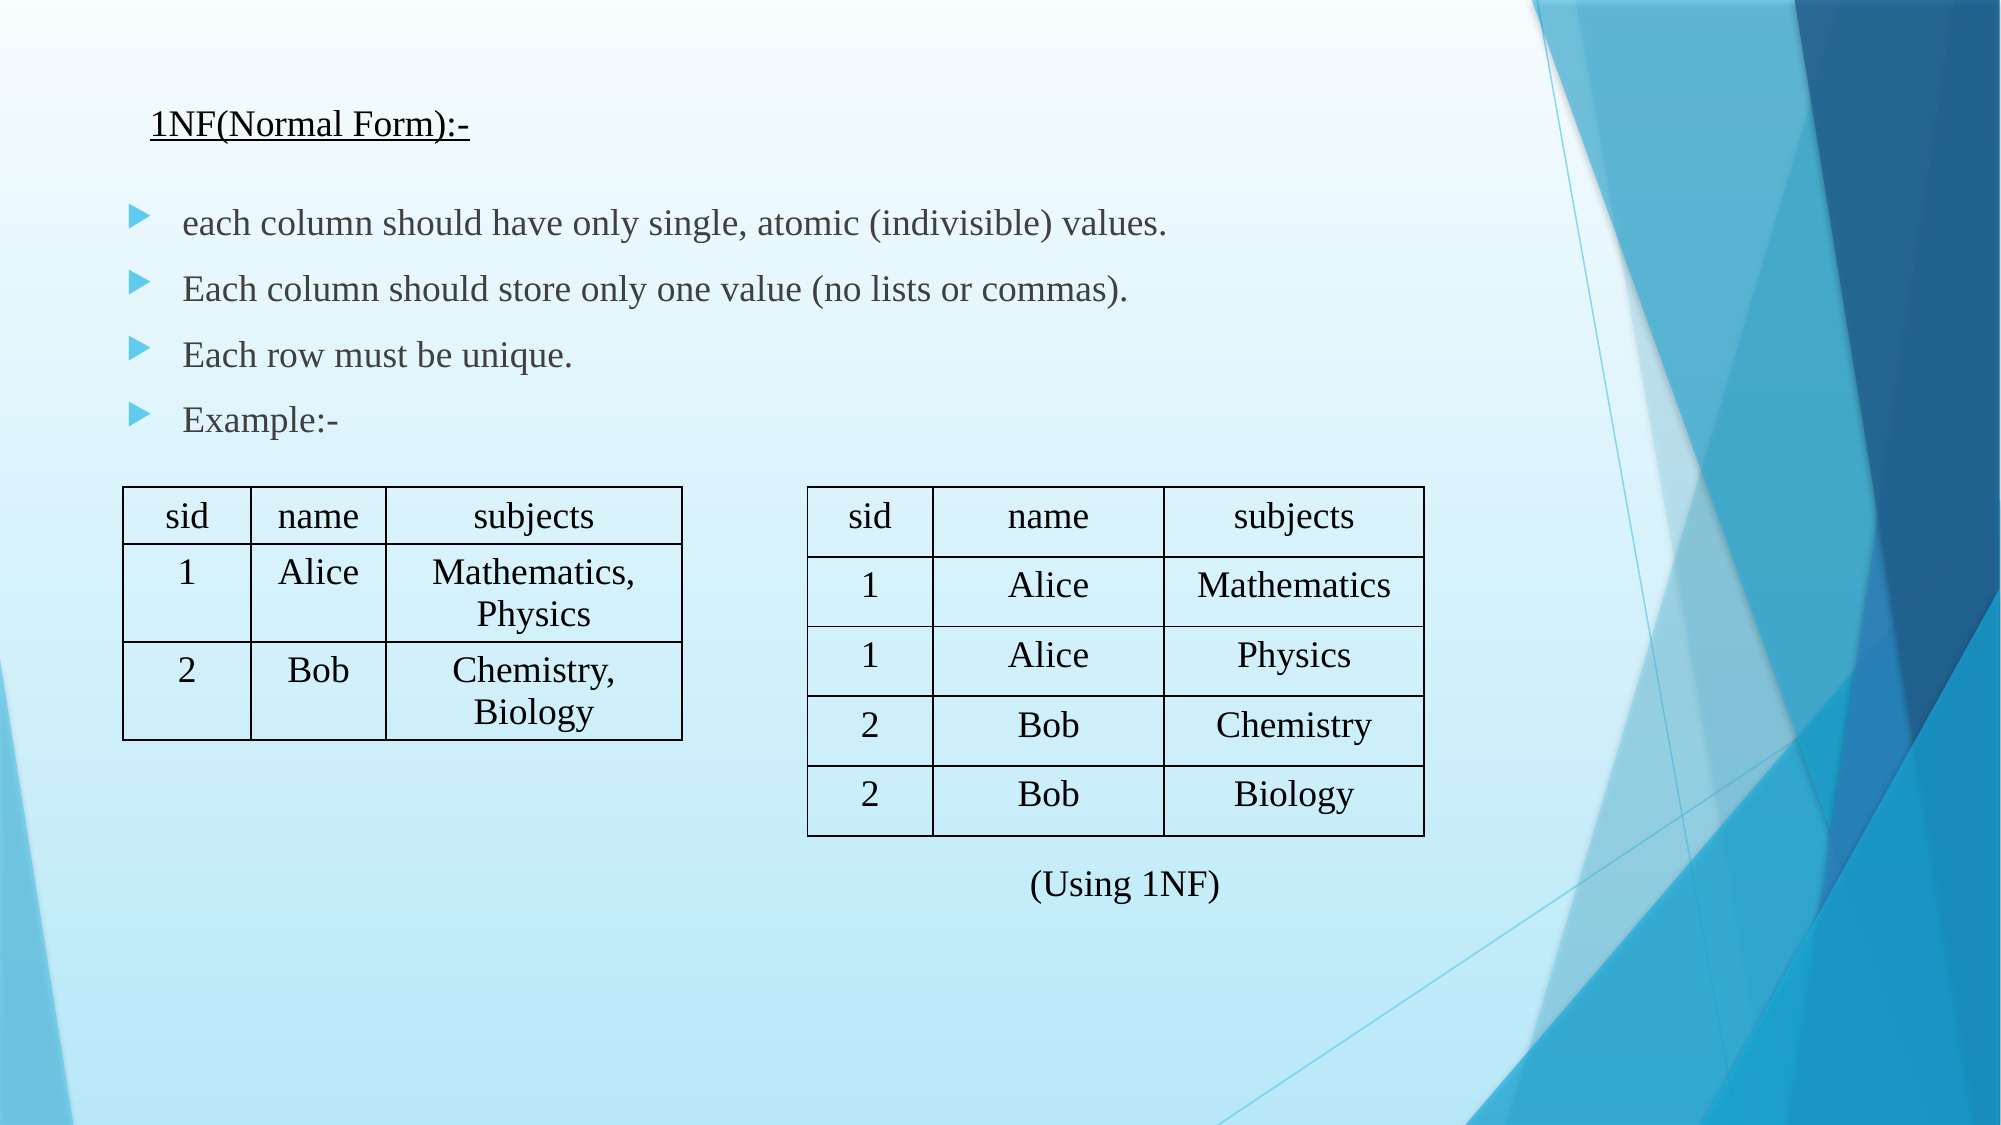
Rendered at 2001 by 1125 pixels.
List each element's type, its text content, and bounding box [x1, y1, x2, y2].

table_cell Bob [934, 767, 1163, 835]
table_cell 1 [808, 627, 932, 695]
table_cell 2 [808, 697, 932, 765]
table_cell Mathematics [1165, 558, 1423, 626]
table_cell 2 [124, 643, 250, 739]
table_cell 1 [124, 545, 250, 641]
table_cell Bob [252, 643, 385, 739]
table_cell Alice [934, 627, 1163, 695]
table_cell Alice [252, 545, 385, 641]
table_cell Chemistry, Biology [387, 643, 681, 739]
table_cell Chemistry [1165, 697, 1423, 765]
table_cell 1 [808, 558, 932, 626]
table_header sid [808, 488, 932, 556]
table_cell Physics [1165, 627, 1423, 695]
text_box (Using 1NF) [1014, 851, 1281, 912]
table_header name [252, 488, 385, 543]
table_cell Mathematics, Physics [387, 545, 681, 641]
title 1NF(Normal Form):- [0, 91, 1015, 215]
table_cell Alice [934, 558, 1163, 626]
table_header sid [124, 488, 250, 543]
table_header subjects [387, 488, 681, 543]
table_header subjects [1165, 488, 1423, 556]
table_cell 2 [808, 767, 932, 835]
table_header name [934, 488, 1163, 556]
list each column should have only single, atomic (indivisible) values. Each column should store only one value (no lists or commas). Each row must be unique. Example:- [111, 190, 1598, 814]
table_cell Bob [934, 697, 1163, 765]
table_cell Biology [1165, 767, 1423, 835]
